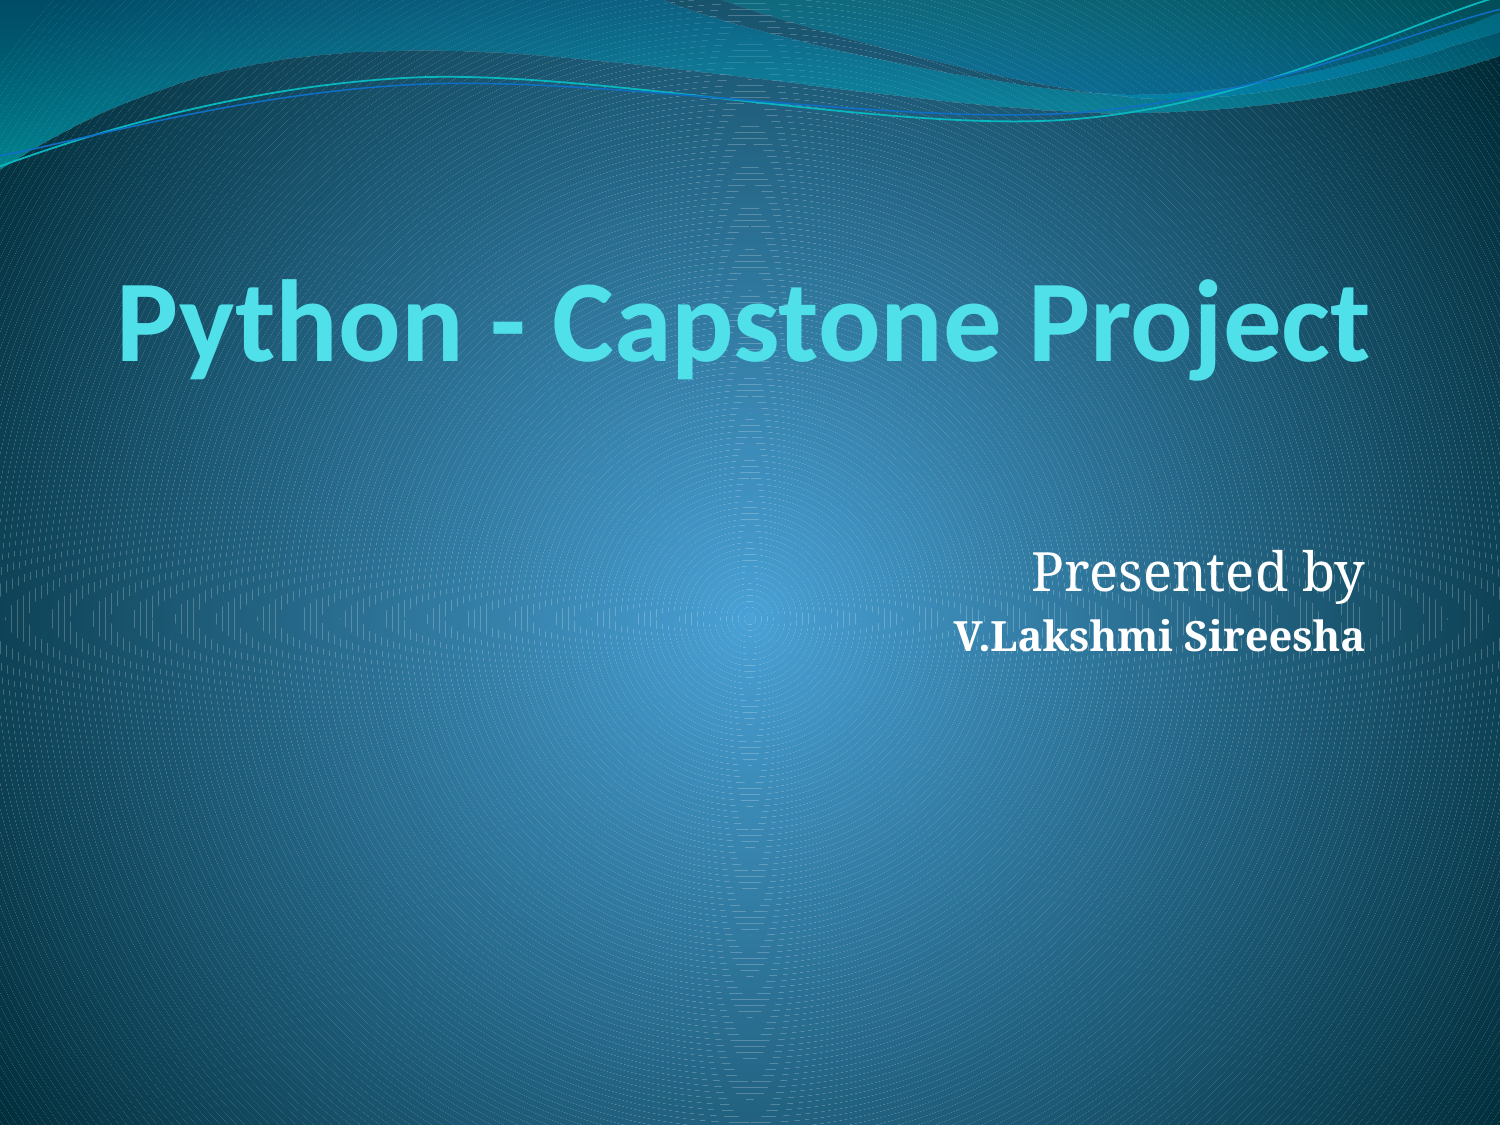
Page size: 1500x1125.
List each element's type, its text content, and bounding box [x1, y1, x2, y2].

title Python - Capstone Project [87, 224, 1376, 525]
subtitle Presented by V.Lakshmi Sireesha [87, 529, 1376, 818]
